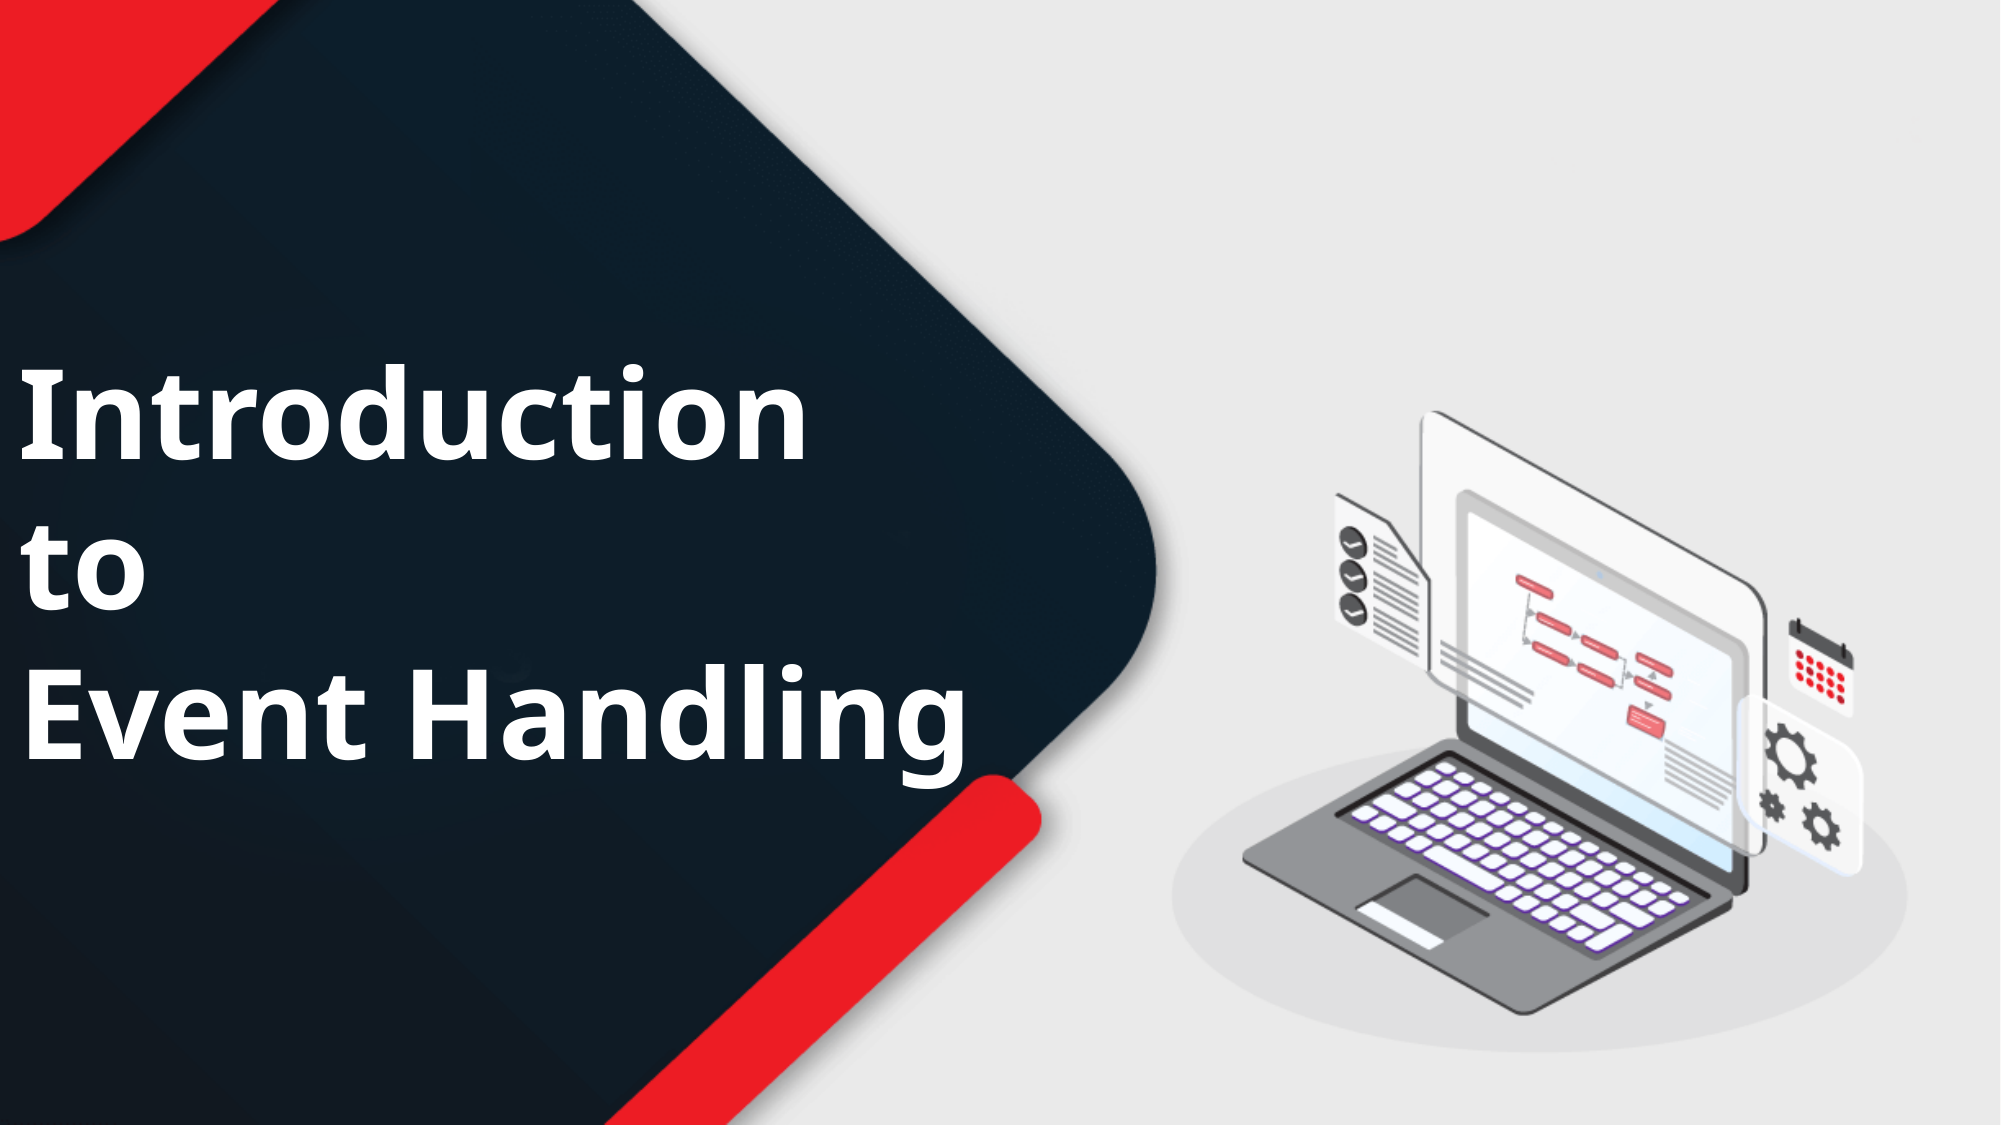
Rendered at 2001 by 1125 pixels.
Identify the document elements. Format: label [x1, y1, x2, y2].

text_box [0, 0, 2000, 1125]
